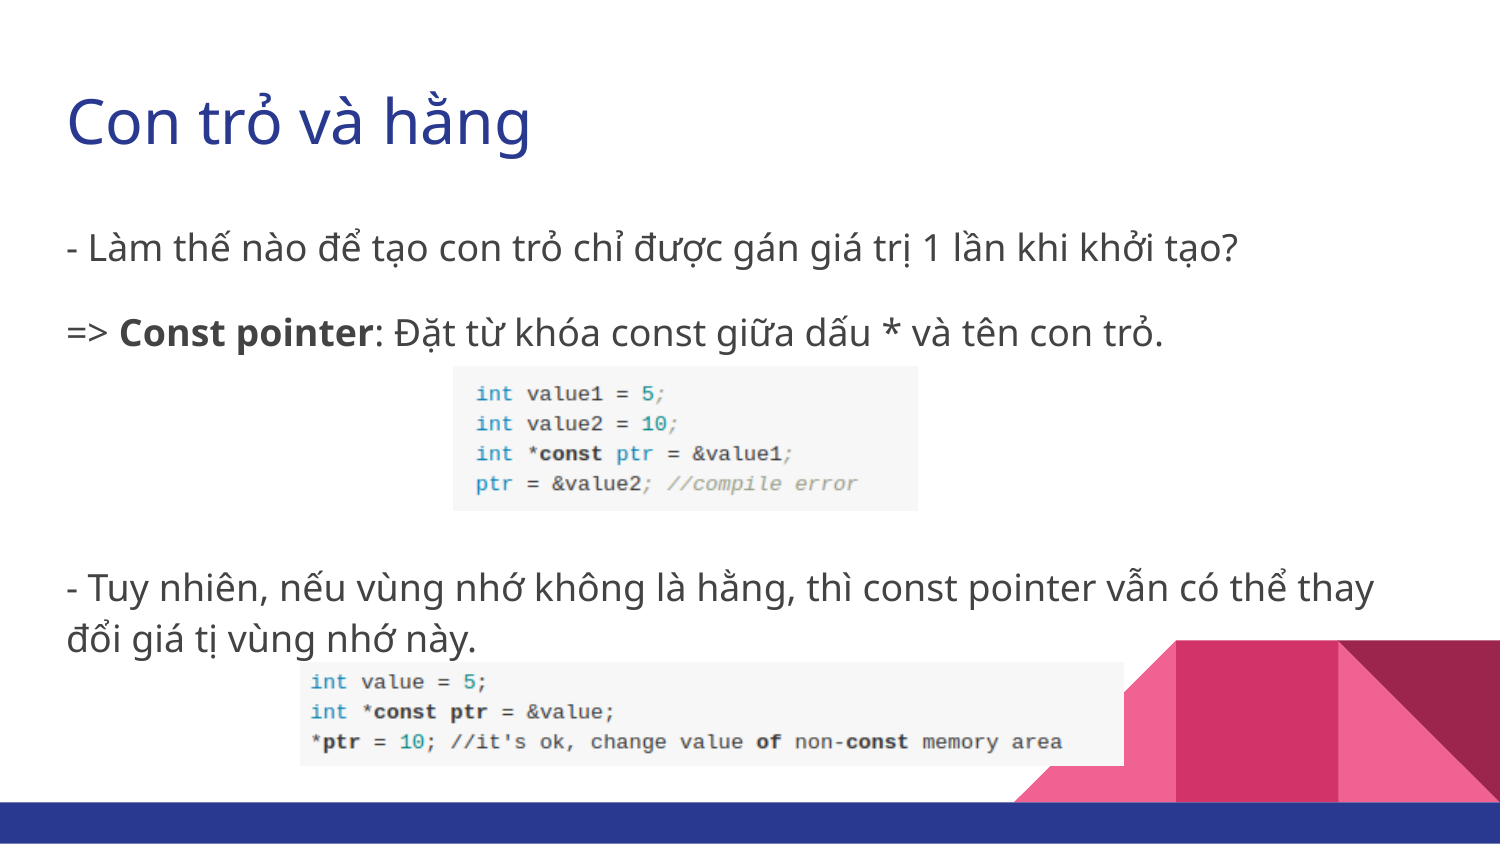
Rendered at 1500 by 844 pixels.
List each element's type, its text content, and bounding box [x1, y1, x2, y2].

picture [453, 366, 918, 511]
list - Làm thế nào để tạo con trỏ chỉ được gán giá trị 1 lần khi khởi tạo? => Const pointer: Đặt từ khóa const giữa dấu * và tên con trỏ. - Tuy nhiên, nếu vùng nhớ không là hằng, thì const pointer vẫn có thể thay đổi giá tị vùng nhớ này. [51, 201, 1449, 750]
picture [299, 662, 1124, 766]
title Con trỏ và hằng [51, 67, 1449, 167]
